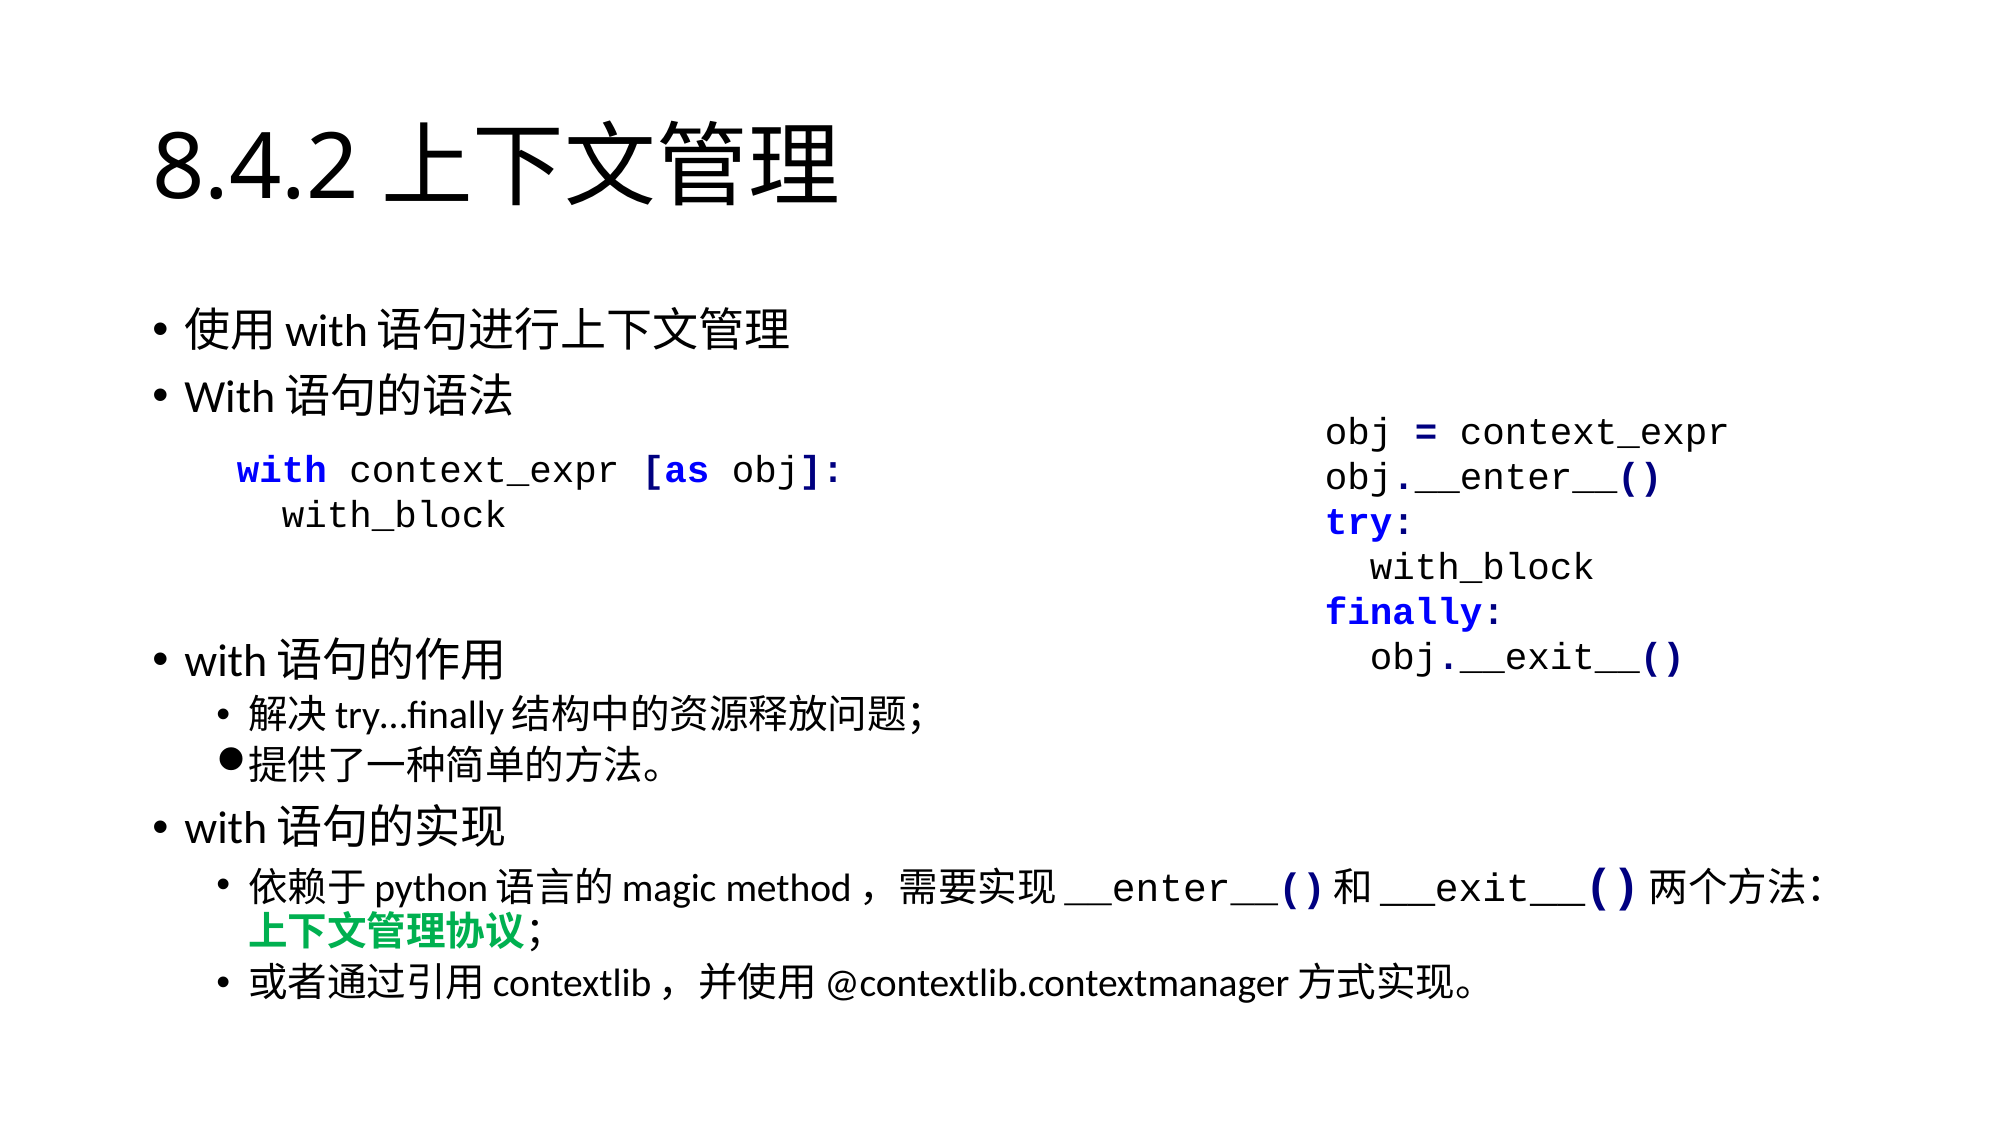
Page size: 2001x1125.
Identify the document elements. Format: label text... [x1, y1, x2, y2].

list 使用with语句进行上下文管理 With语句的语法 with语句的作用 解决try…finally结构中的资源释放问题； 提供了一种简单的方法。 with语句的实现 依赖于python语言的magic method，需要实现__enter__()和__exit__()两个方法：上下文管理协议； 或者通过引用contextlib，并使用@contextlib.contextmanager方式实现。 [137, 299, 1863, 1014]
text_box with context_expr [as obj]: with_block [222, 437, 935, 542]
title 8.4.2上下文管理 [137, 59, 1863, 278]
text_box obj = context_expr obj.__enter__() try: with_block finally: obj.__exit__() [1310, 399, 1863, 684]
